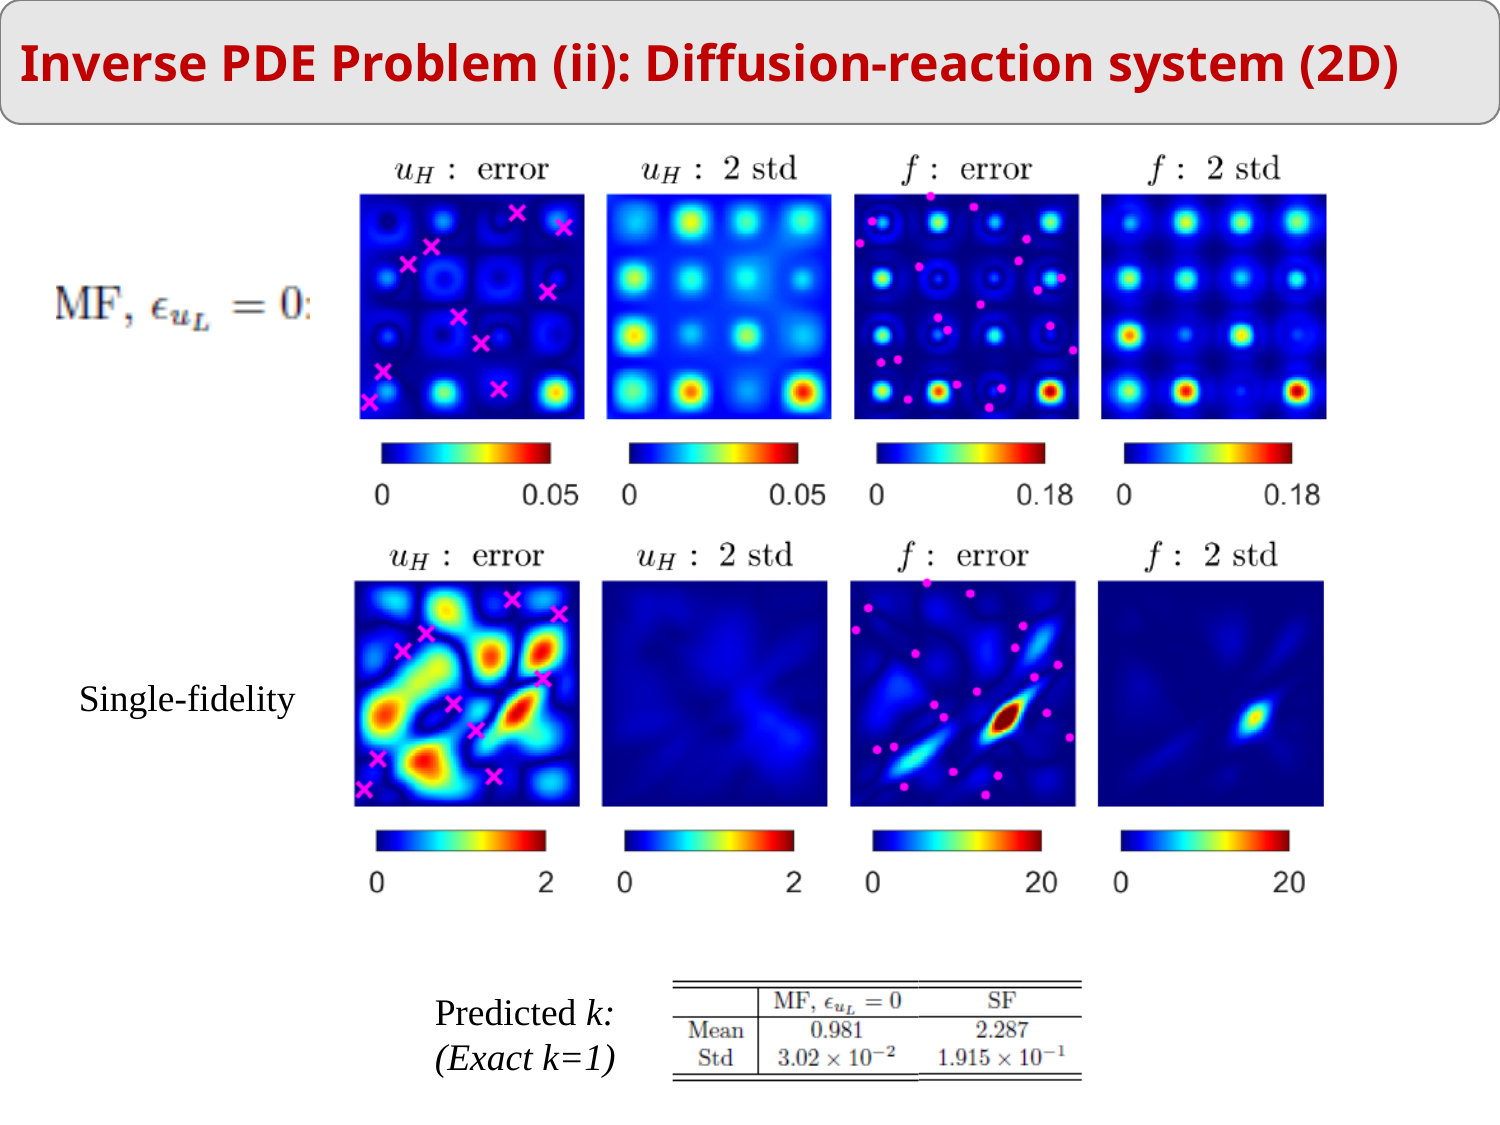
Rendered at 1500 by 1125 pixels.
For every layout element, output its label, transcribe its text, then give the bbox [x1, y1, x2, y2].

text_box Inverse PDE Problem (ii): Diffusion-reaction system (2D) [0, 0, 1500, 125]
picture [56, 281, 310, 335]
picture [294, 144, 1347, 910]
text_box Predicted k: (Exact k=1) [420, 980, 496, 1085]
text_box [496, 967, 1101, 1094]
text_box Single-fidelity [63, 666, 294, 727]
